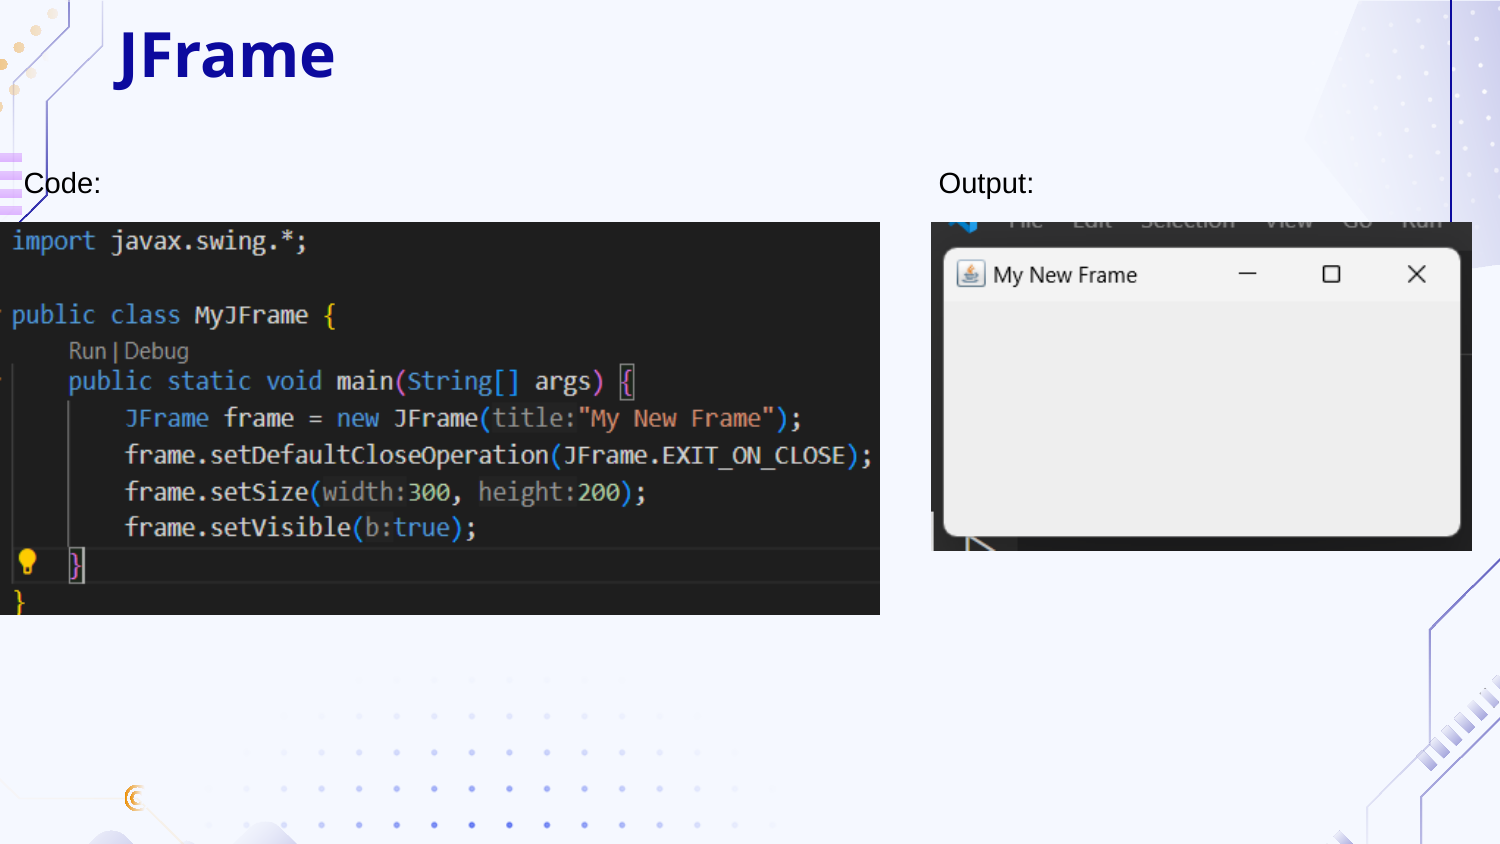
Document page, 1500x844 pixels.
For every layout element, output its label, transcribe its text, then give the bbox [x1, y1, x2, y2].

text_box Code: [8, 157, 283, 208]
text_box Output: [923, 157, 1127, 207]
picture [179, 628, 823, 844]
title JFrame [103, 0, 1368, 94]
picture [930, 0, 1500, 552]
picture [0, 222, 881, 616]
